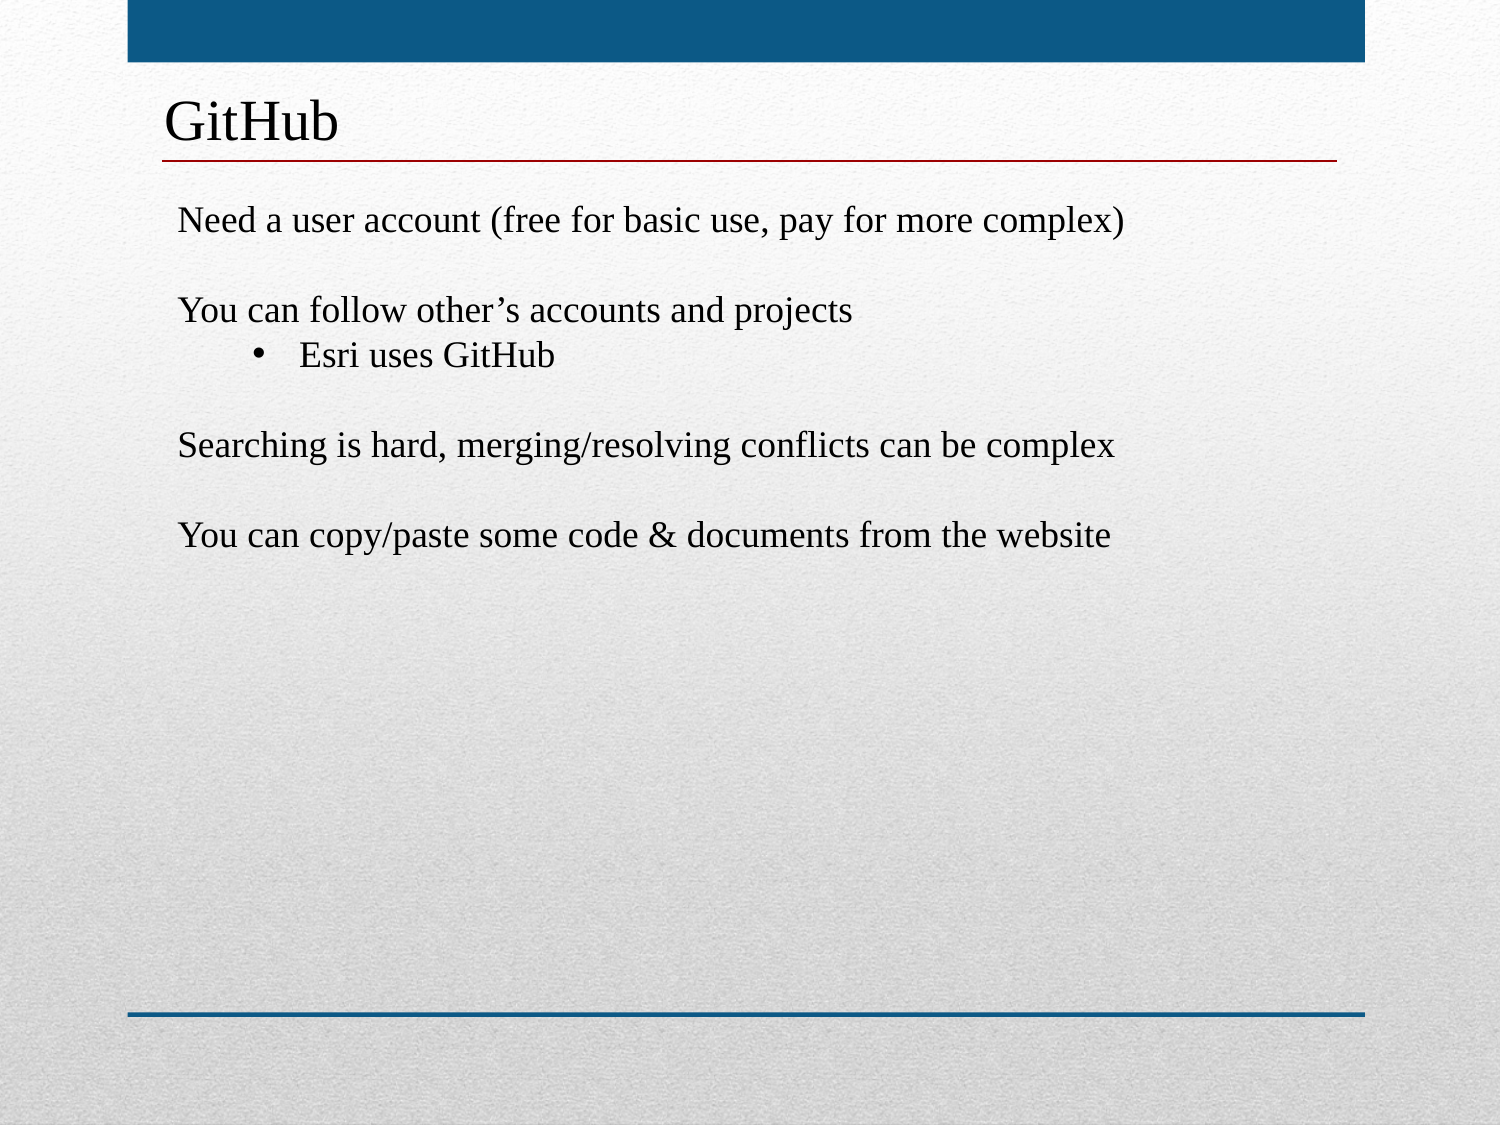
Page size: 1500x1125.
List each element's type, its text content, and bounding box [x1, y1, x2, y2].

text_box Need a user account (free for basic use, pay for more complex) You can follow other’s accounts and projects Esri uses GitHub Searching is hard, merging/resolving conflicts can be complex You can copy/paste some code & documents from the website [162, 187, 1338, 653]
text_box GitHub [149, 75, 1338, 160]
